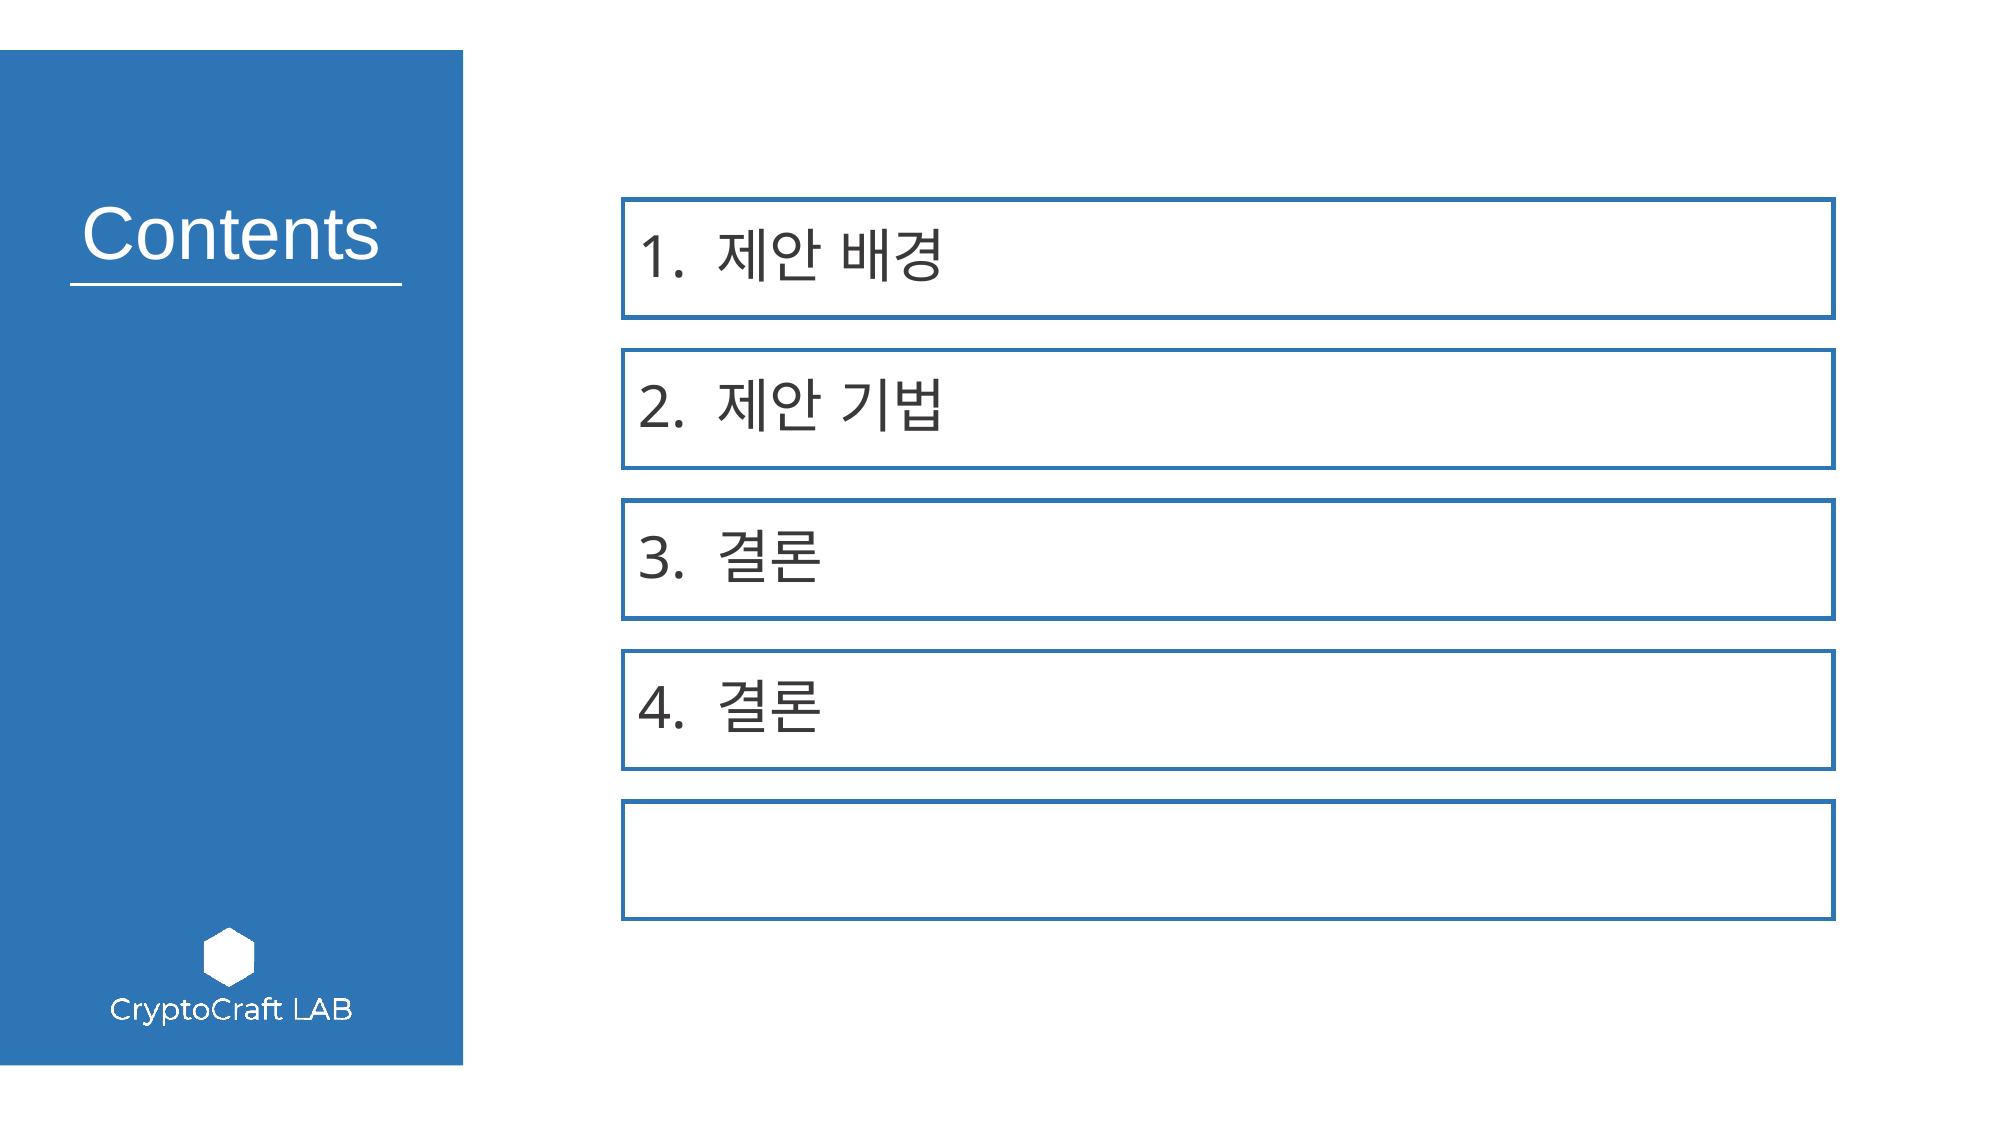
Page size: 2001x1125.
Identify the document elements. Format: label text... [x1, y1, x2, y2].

list 3. 결론 [621, 498, 1836, 621]
picture [91, 908, 372, 1046]
list 1. 제안 배경 [621, 197, 1836, 320]
list 4. 결론 [621, 649, 1836, 771]
list 2. 제안 기법 [621, 348, 1836, 470]
